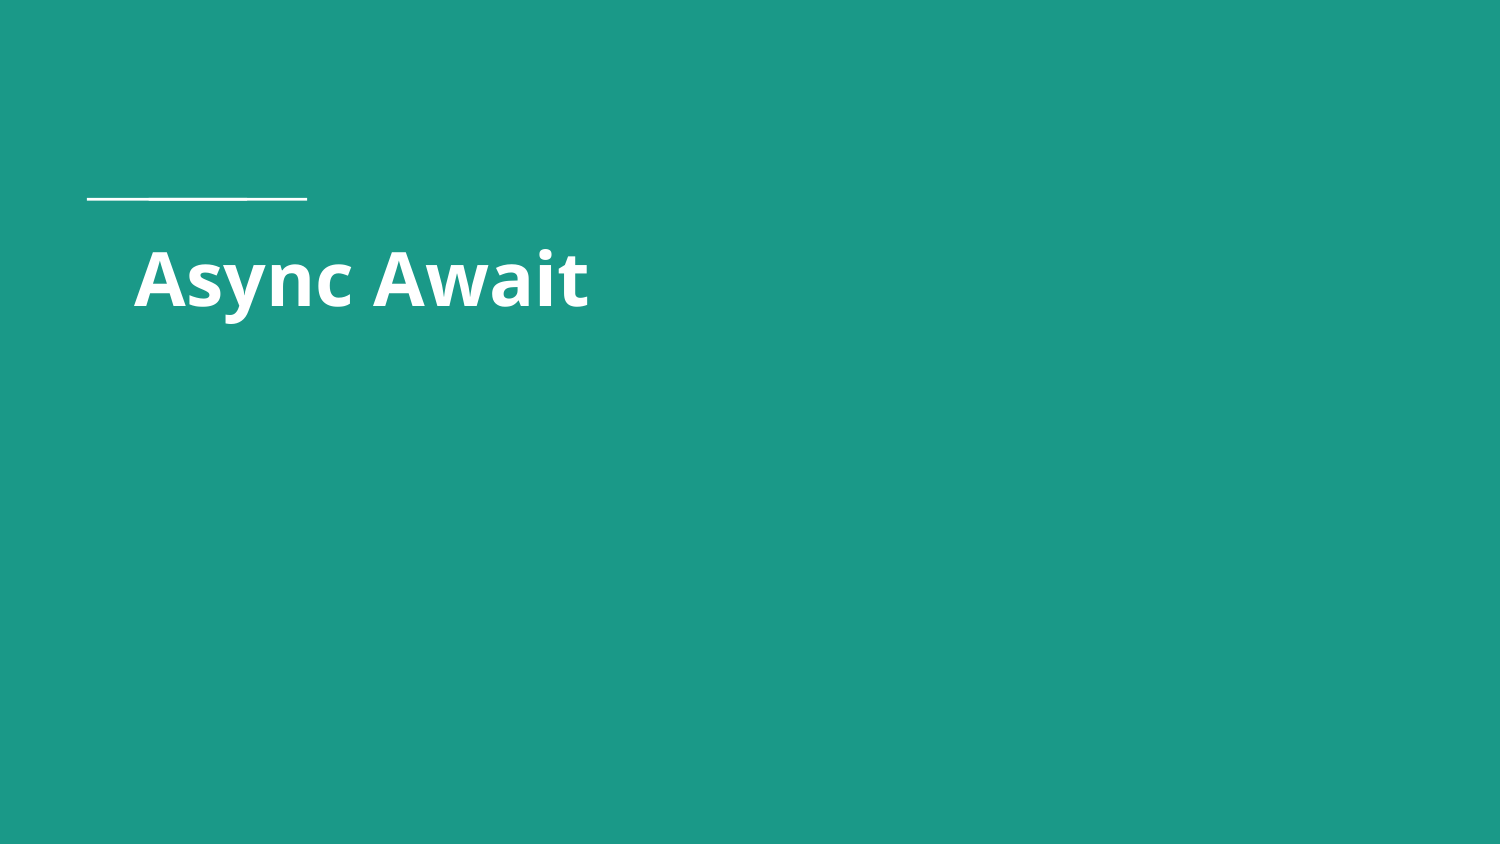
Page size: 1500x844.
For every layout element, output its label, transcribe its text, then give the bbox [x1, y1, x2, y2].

title Async Await [119, 216, 1381, 466]
